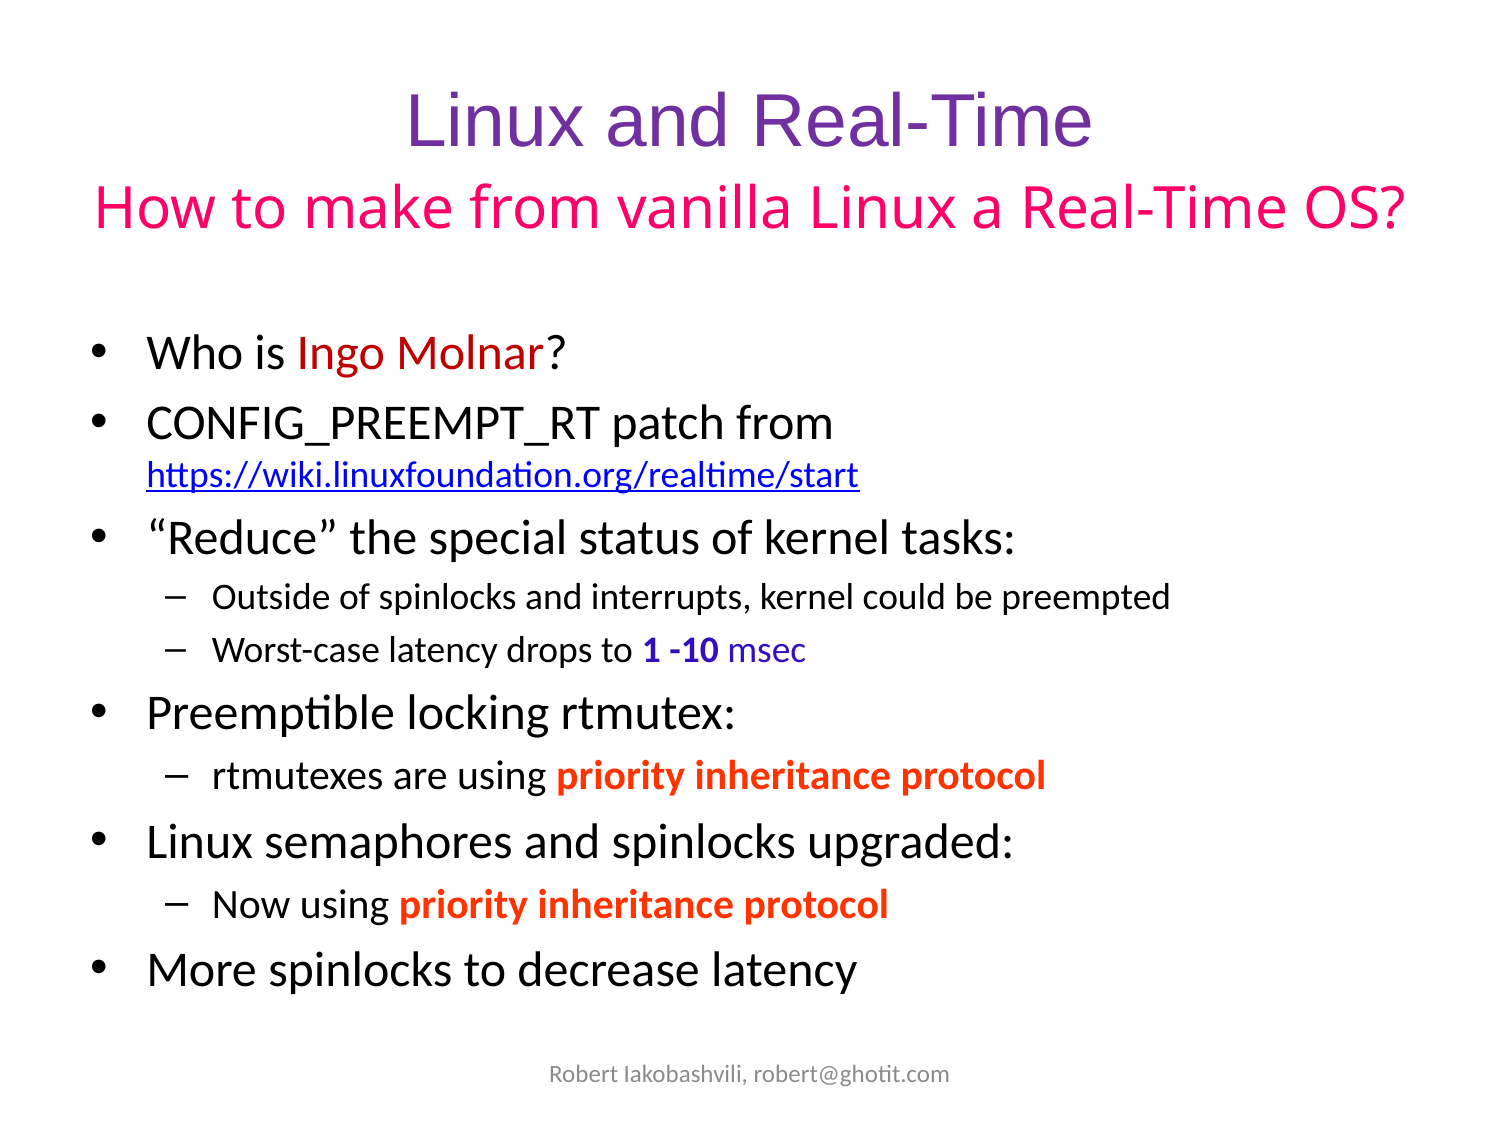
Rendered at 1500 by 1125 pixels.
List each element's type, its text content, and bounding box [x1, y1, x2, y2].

list How to make from vanilla Linux a Real-Time OS? Who is Ingo Molnar? CONFIG_PREEMPT_RT patch from https://wiki.linuxfoundation.org/realtime/start “Reduce” the special status of kernel tasks: Outside of spinlocks and interrupts, kernel could be preempted Worst-case latency drops to 1 -10 msec Preemptible locking rtmutex: rtmutexes are using priority inheritance protocol Linux semaphores and spinlocks upgraded: Now using priority inheritance protocol More spinlocks to decrease latency [75, 162, 1425, 1025]
title Linux and Real-Time [75, 45, 1425, 162]
footer Robert Iakobashvili, robert@ghotit.com [512, 1042, 988, 1103]
